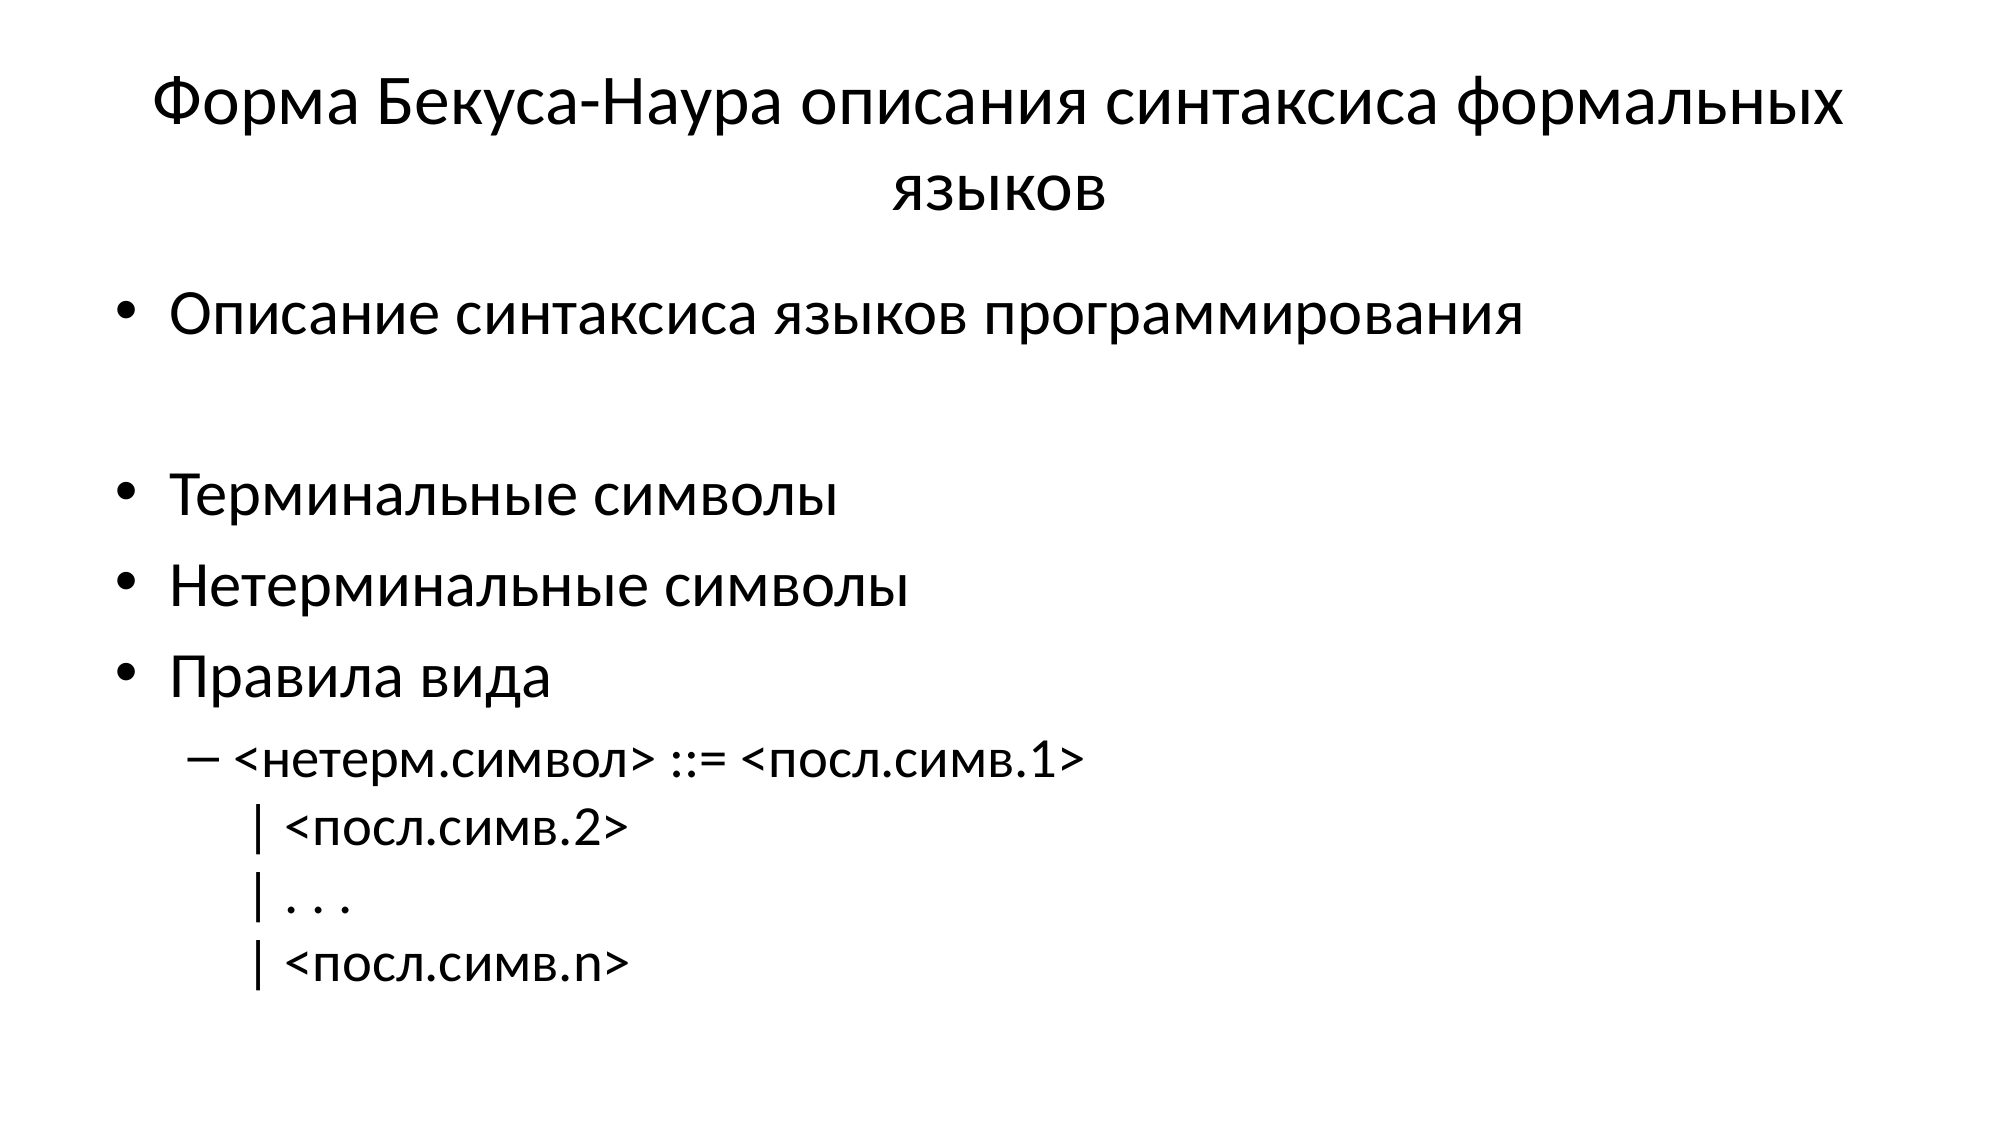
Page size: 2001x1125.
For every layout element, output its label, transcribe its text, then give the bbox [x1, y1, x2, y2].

list Описание синтаксиса языков программирования Терминальные символы Нетерминальные символы Правила вида <нетерм.символ> ::= <посл.симв.1> | <посл.симв.2> | . . . | <посл.симв.n> [99, 262, 1900, 1005]
title Форма Бекуса-Наура описания синтаксиса формальных языков [99, 45, 1900, 233]
